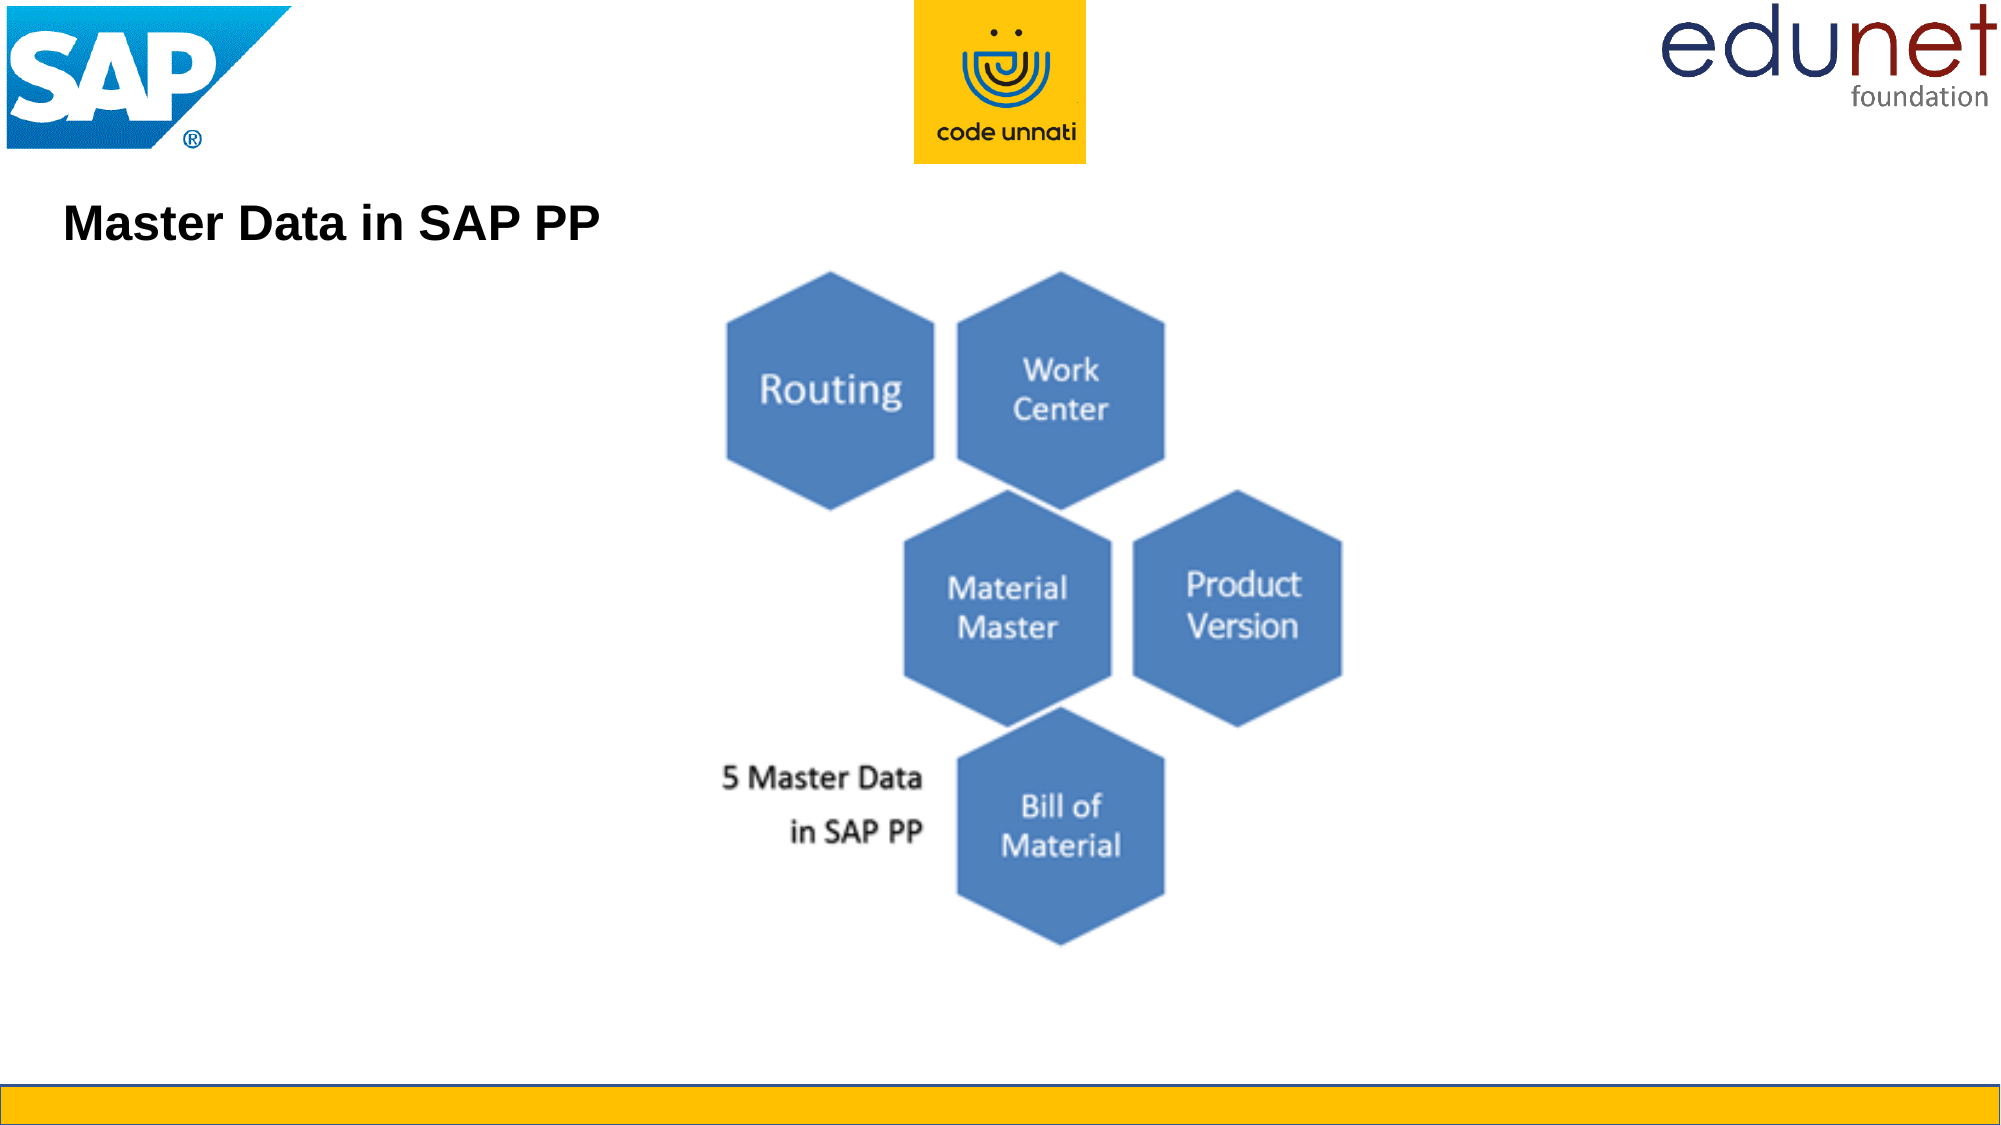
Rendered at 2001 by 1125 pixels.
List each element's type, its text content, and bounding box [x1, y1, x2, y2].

picture [914, 0, 1086, 164]
picture [0, 0, 339, 157]
picture [716, 268, 1349, 948]
text_box Master Data in SAP PP [47, 182, 1885, 258]
picture [1654, 0, 2000, 113]
